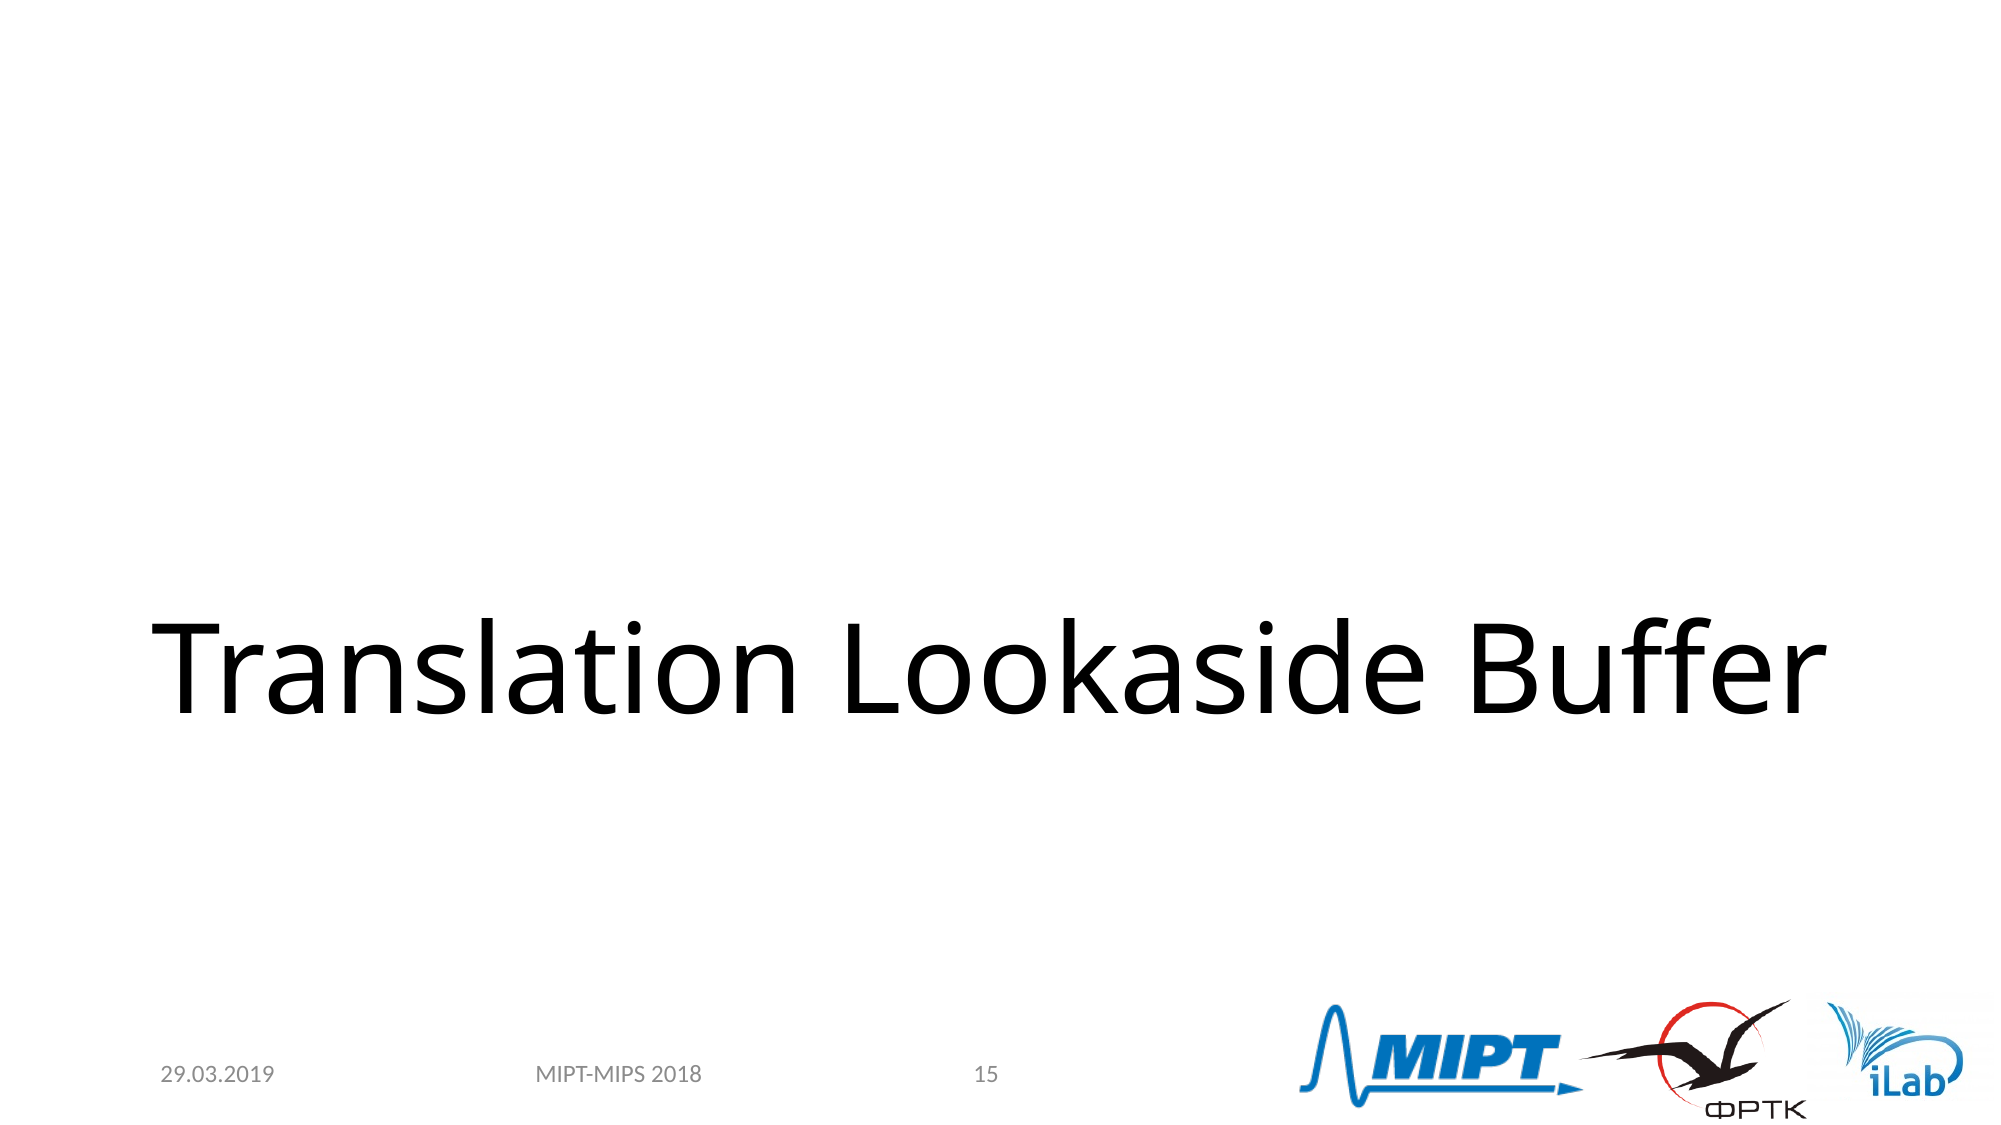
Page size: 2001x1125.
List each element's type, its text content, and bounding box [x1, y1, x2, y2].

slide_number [137, 1042, 298, 1103]
picture [1219, 987, 1994, 1119]
title Translation Lookaside Buffer [136, 280, 1862, 749]
footer MIPT-MIPS 2018 [500, 1042, 738, 1103]
